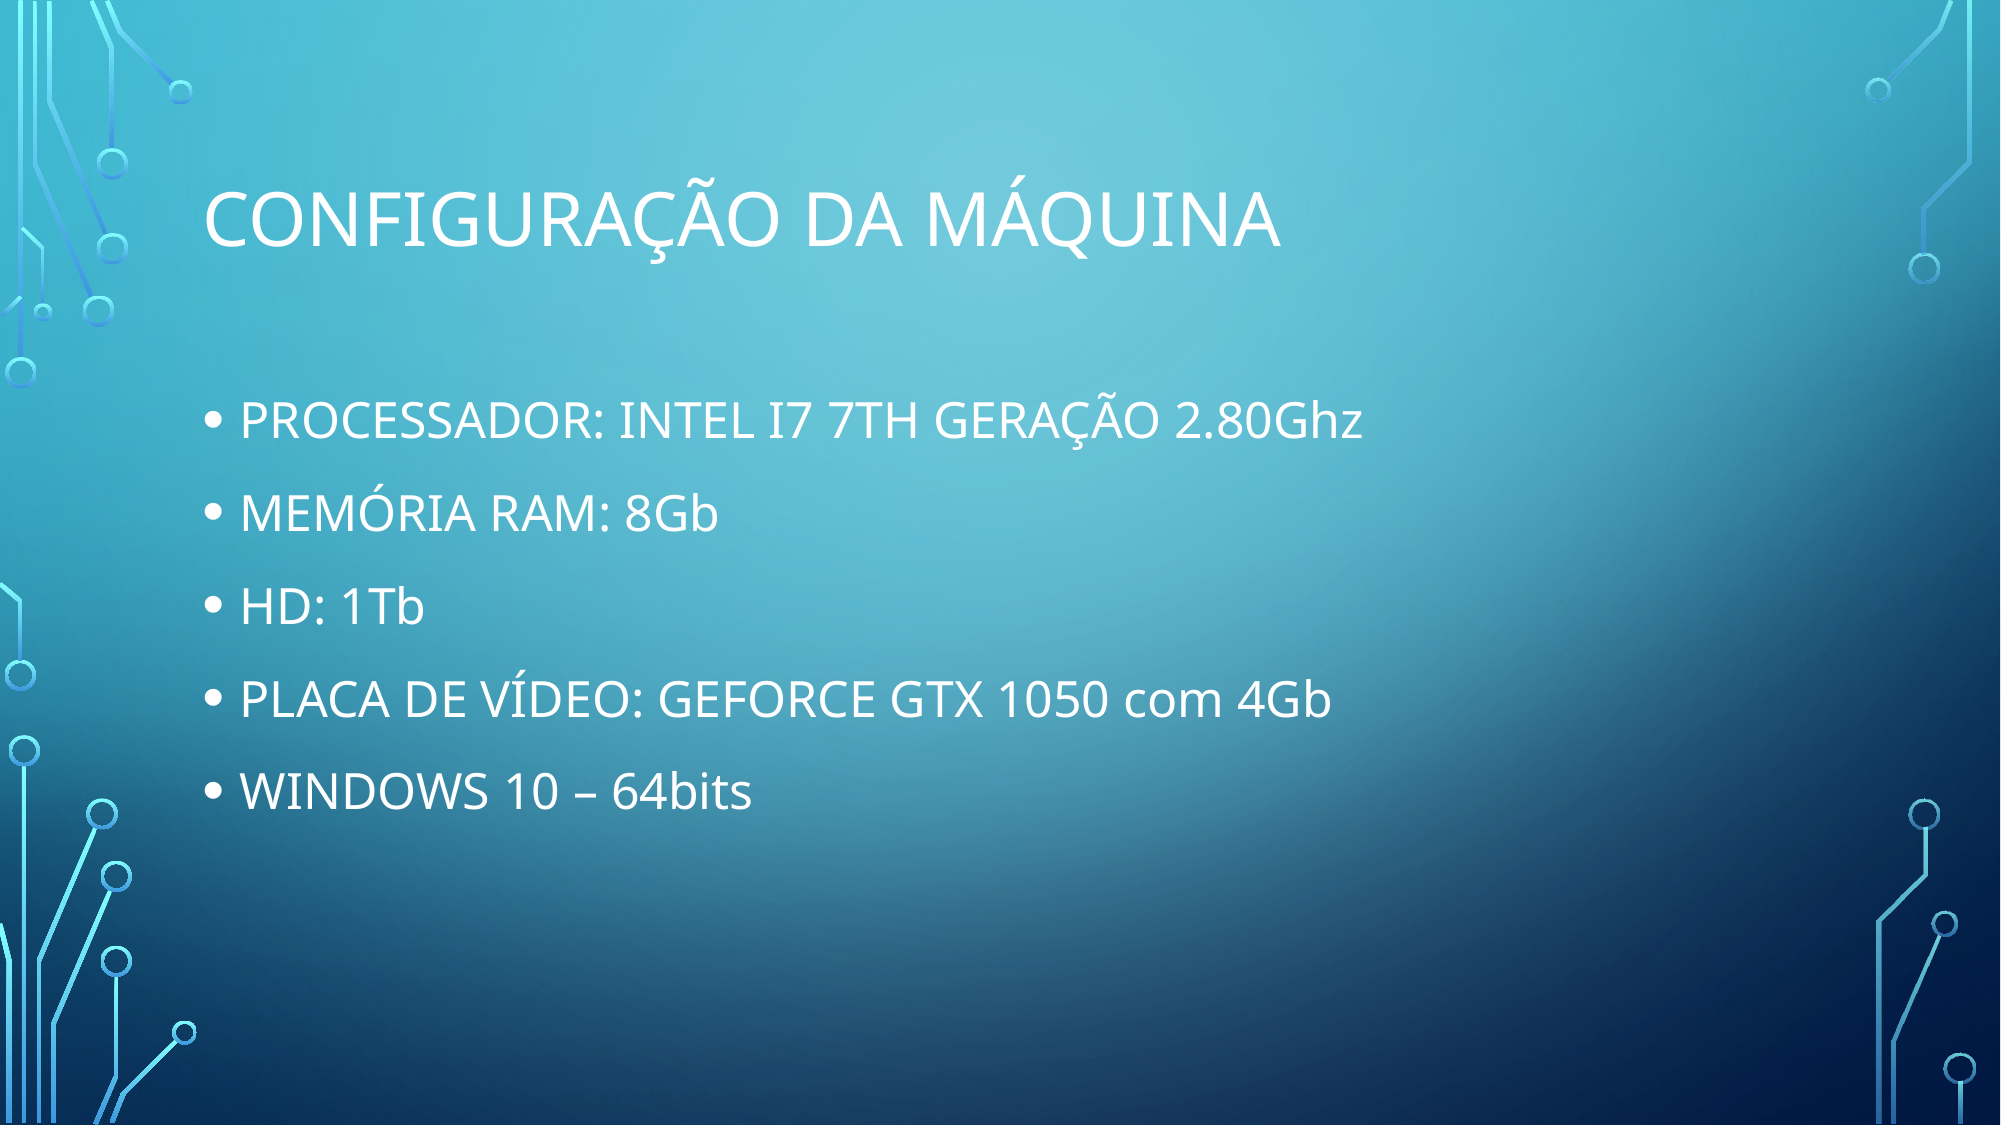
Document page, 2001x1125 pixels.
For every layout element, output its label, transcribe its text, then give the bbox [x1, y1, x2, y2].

title Configuração da máquina [187, 101, 1813, 344]
list PROCESSADOR: INTEL I7 7TH GERAÇÃO 2.80Ghz MEMÓRIA RAM: 8Gb HD: 1Tb PLACA DE VÍDEO: GEFORCE GTX 1050 com 4Gb WINDOWS 10 – 64bits [187, 369, 1813, 950]
